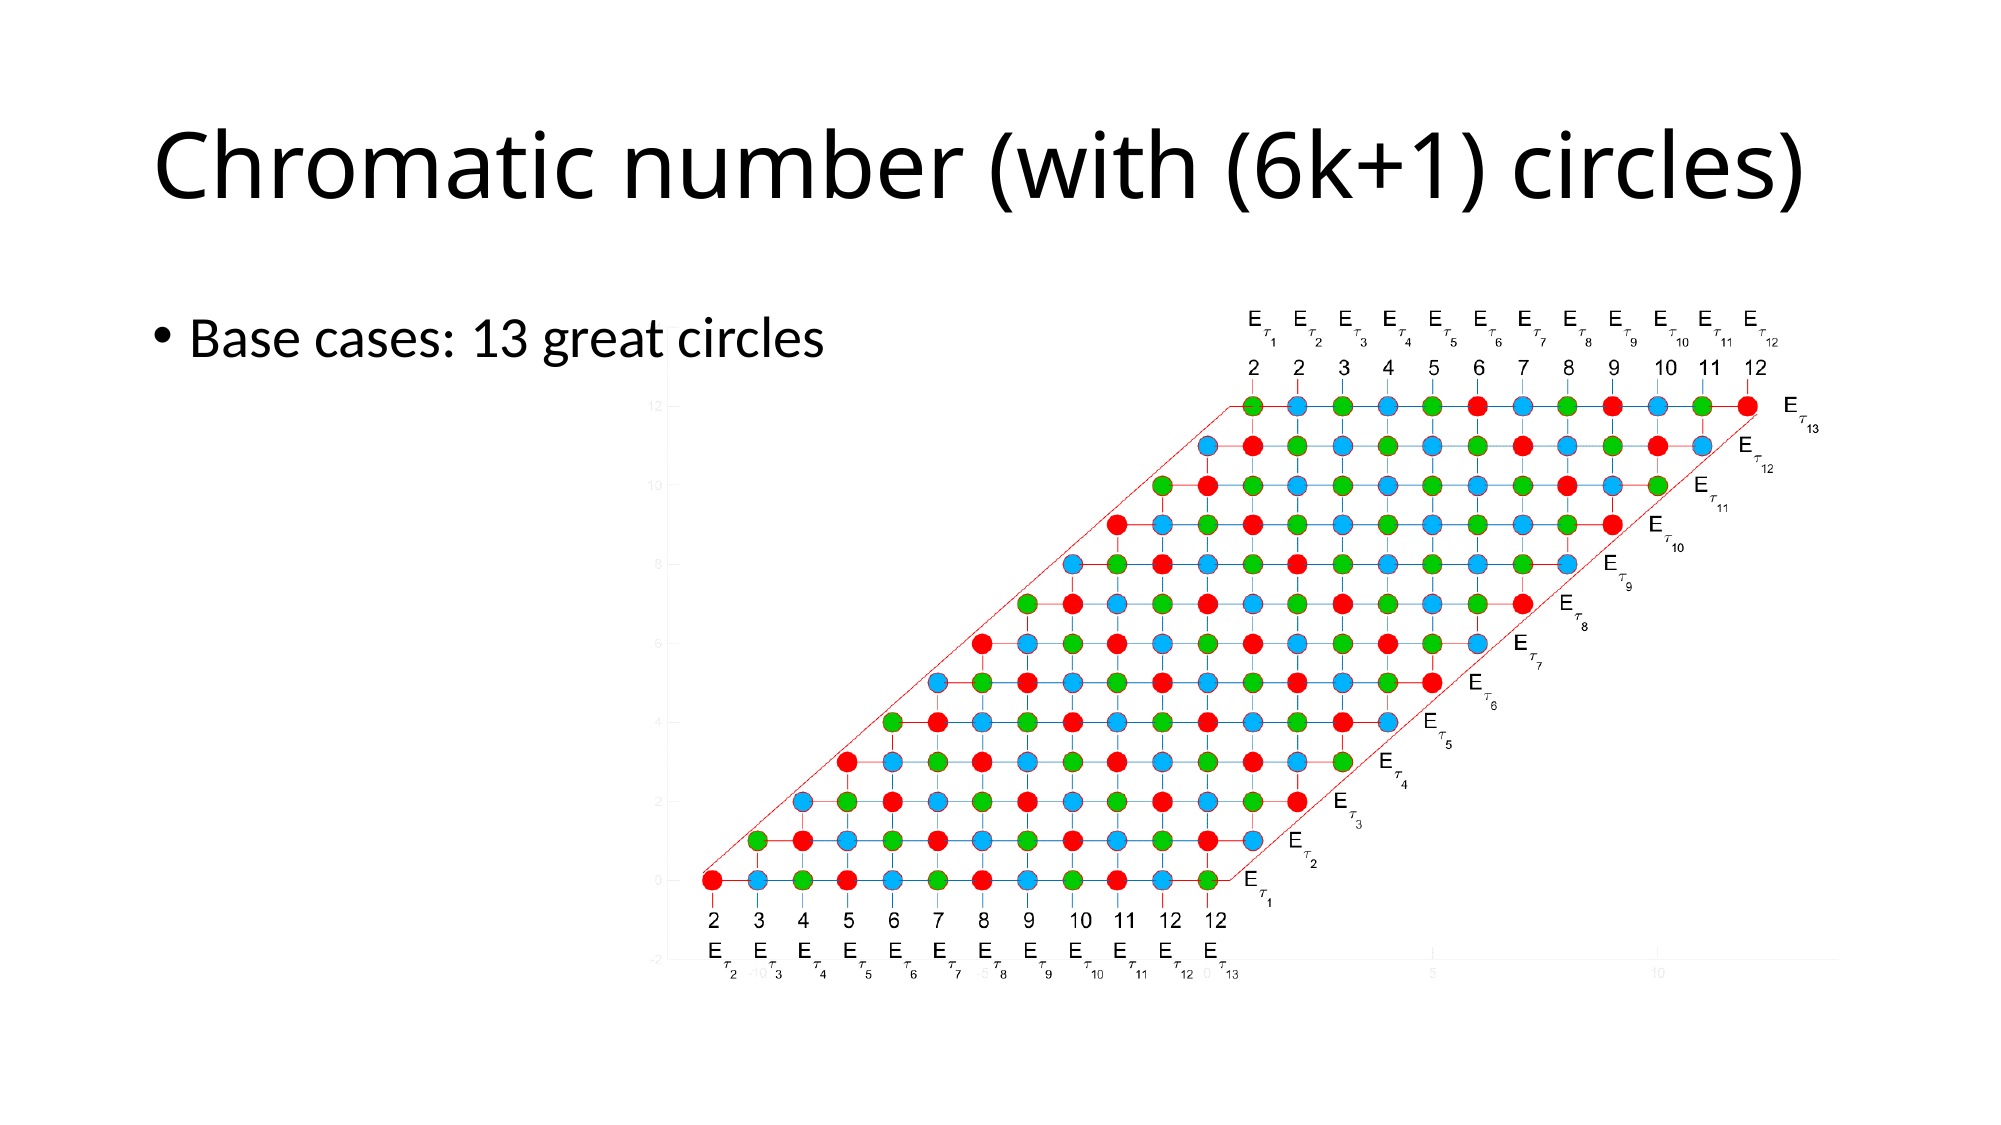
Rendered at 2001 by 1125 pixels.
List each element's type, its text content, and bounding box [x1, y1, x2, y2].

picture [471, 269, 1981, 1044]
list Base cases: 13 great circles [137, 299, 471, 1014]
title Chromatic number (with (6k+1) circles) [137, 59, 1863, 278]
